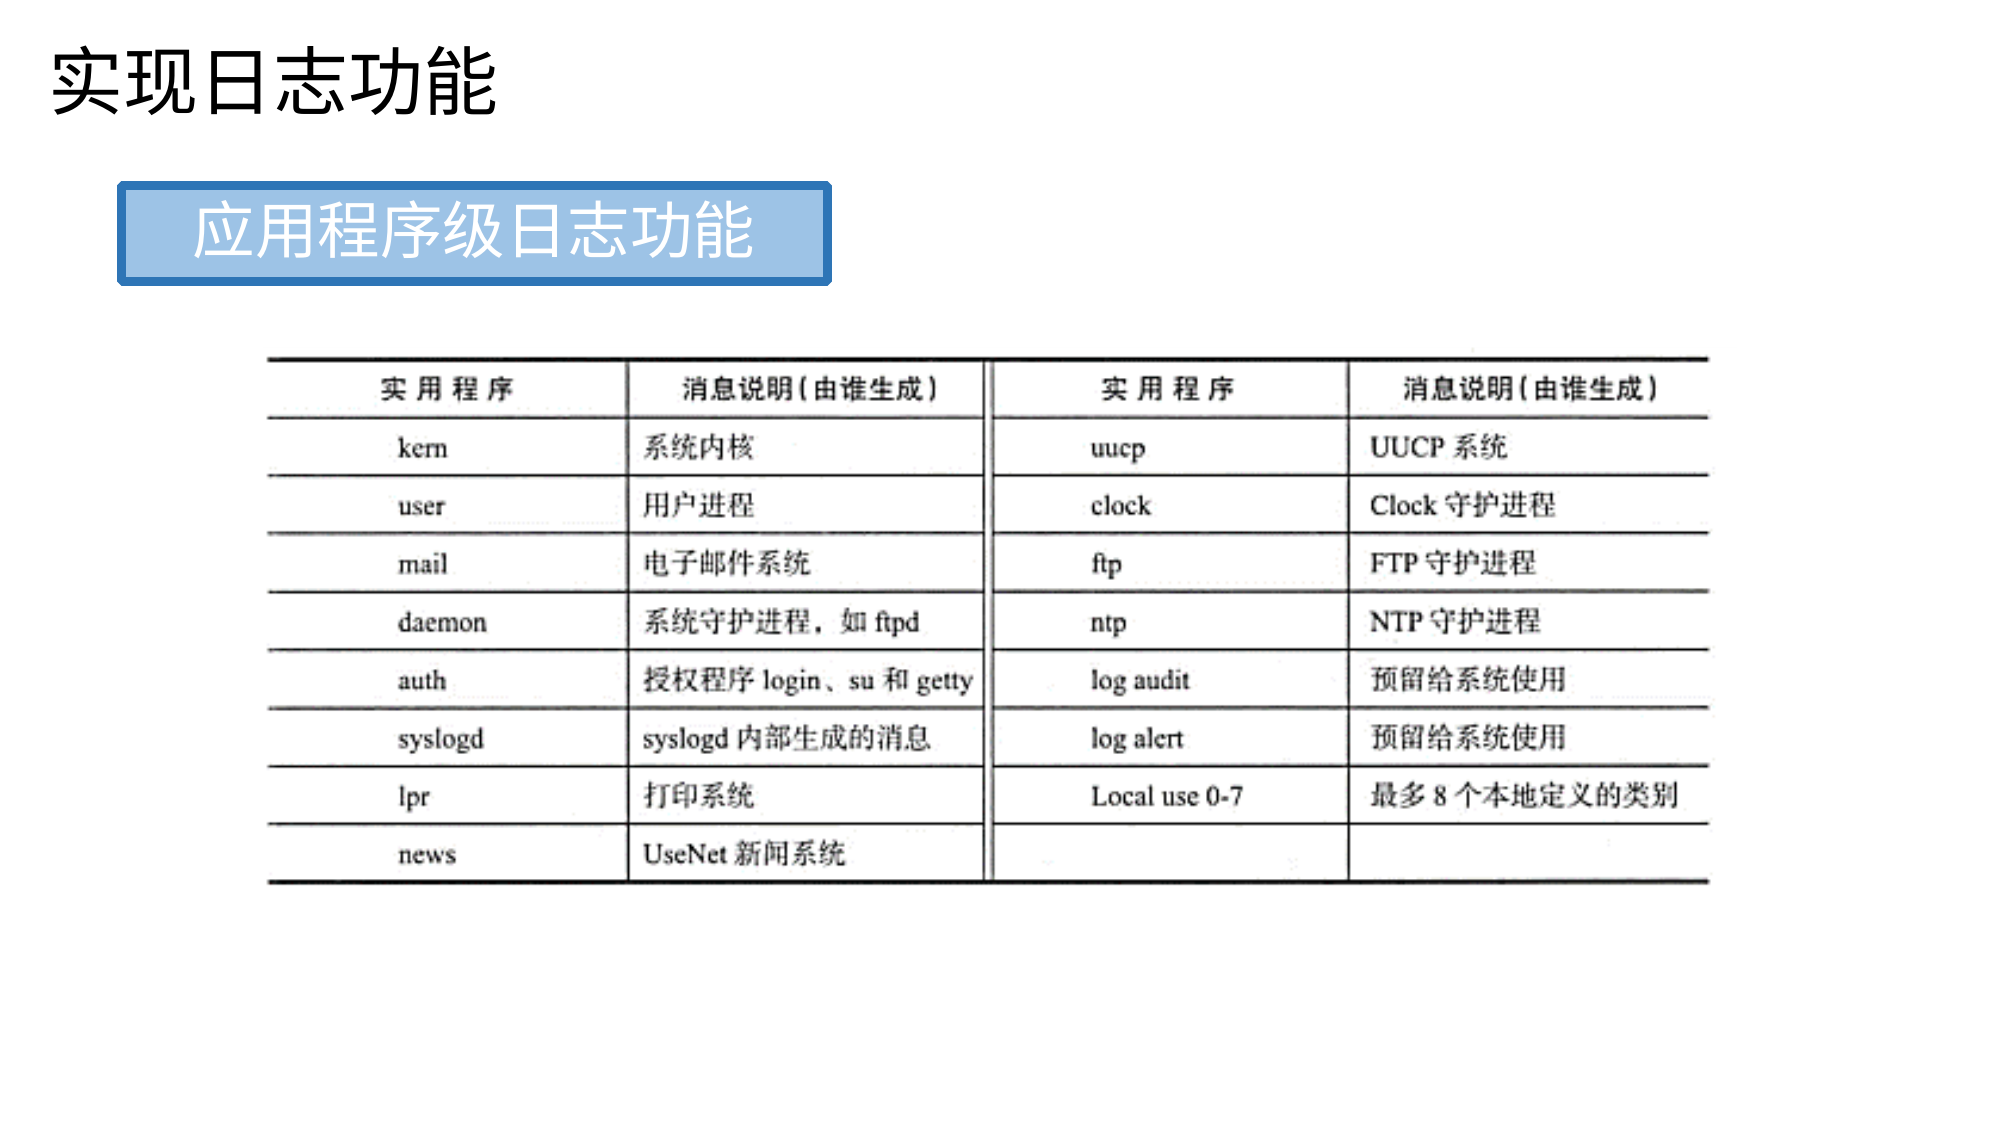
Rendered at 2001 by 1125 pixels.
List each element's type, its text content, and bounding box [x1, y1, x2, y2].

text_box 应用程序级日志功能 [121, 185, 828, 282]
picture [263, 346, 1737, 890]
text_box 实现日志功能 [31, 0, 919, 160]
